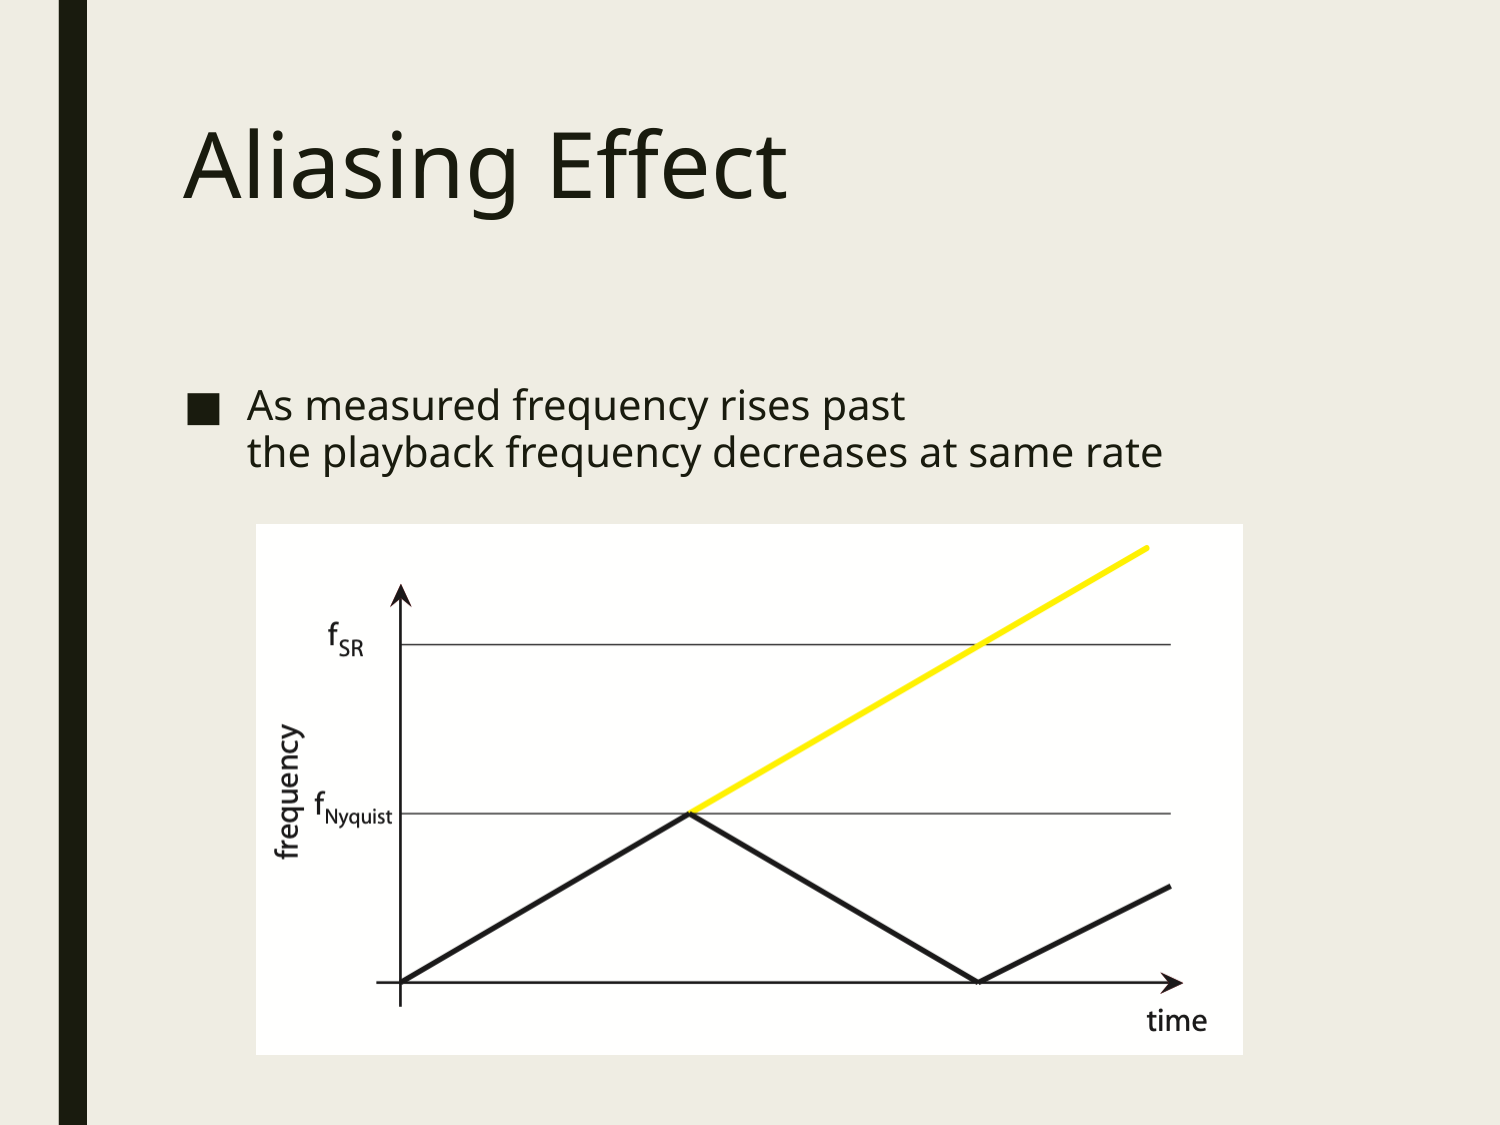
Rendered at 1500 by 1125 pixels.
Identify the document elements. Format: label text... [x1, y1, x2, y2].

picture [256, 524, 1243, 1055]
title Aliasing Effect [168, 112, 1351, 357]
